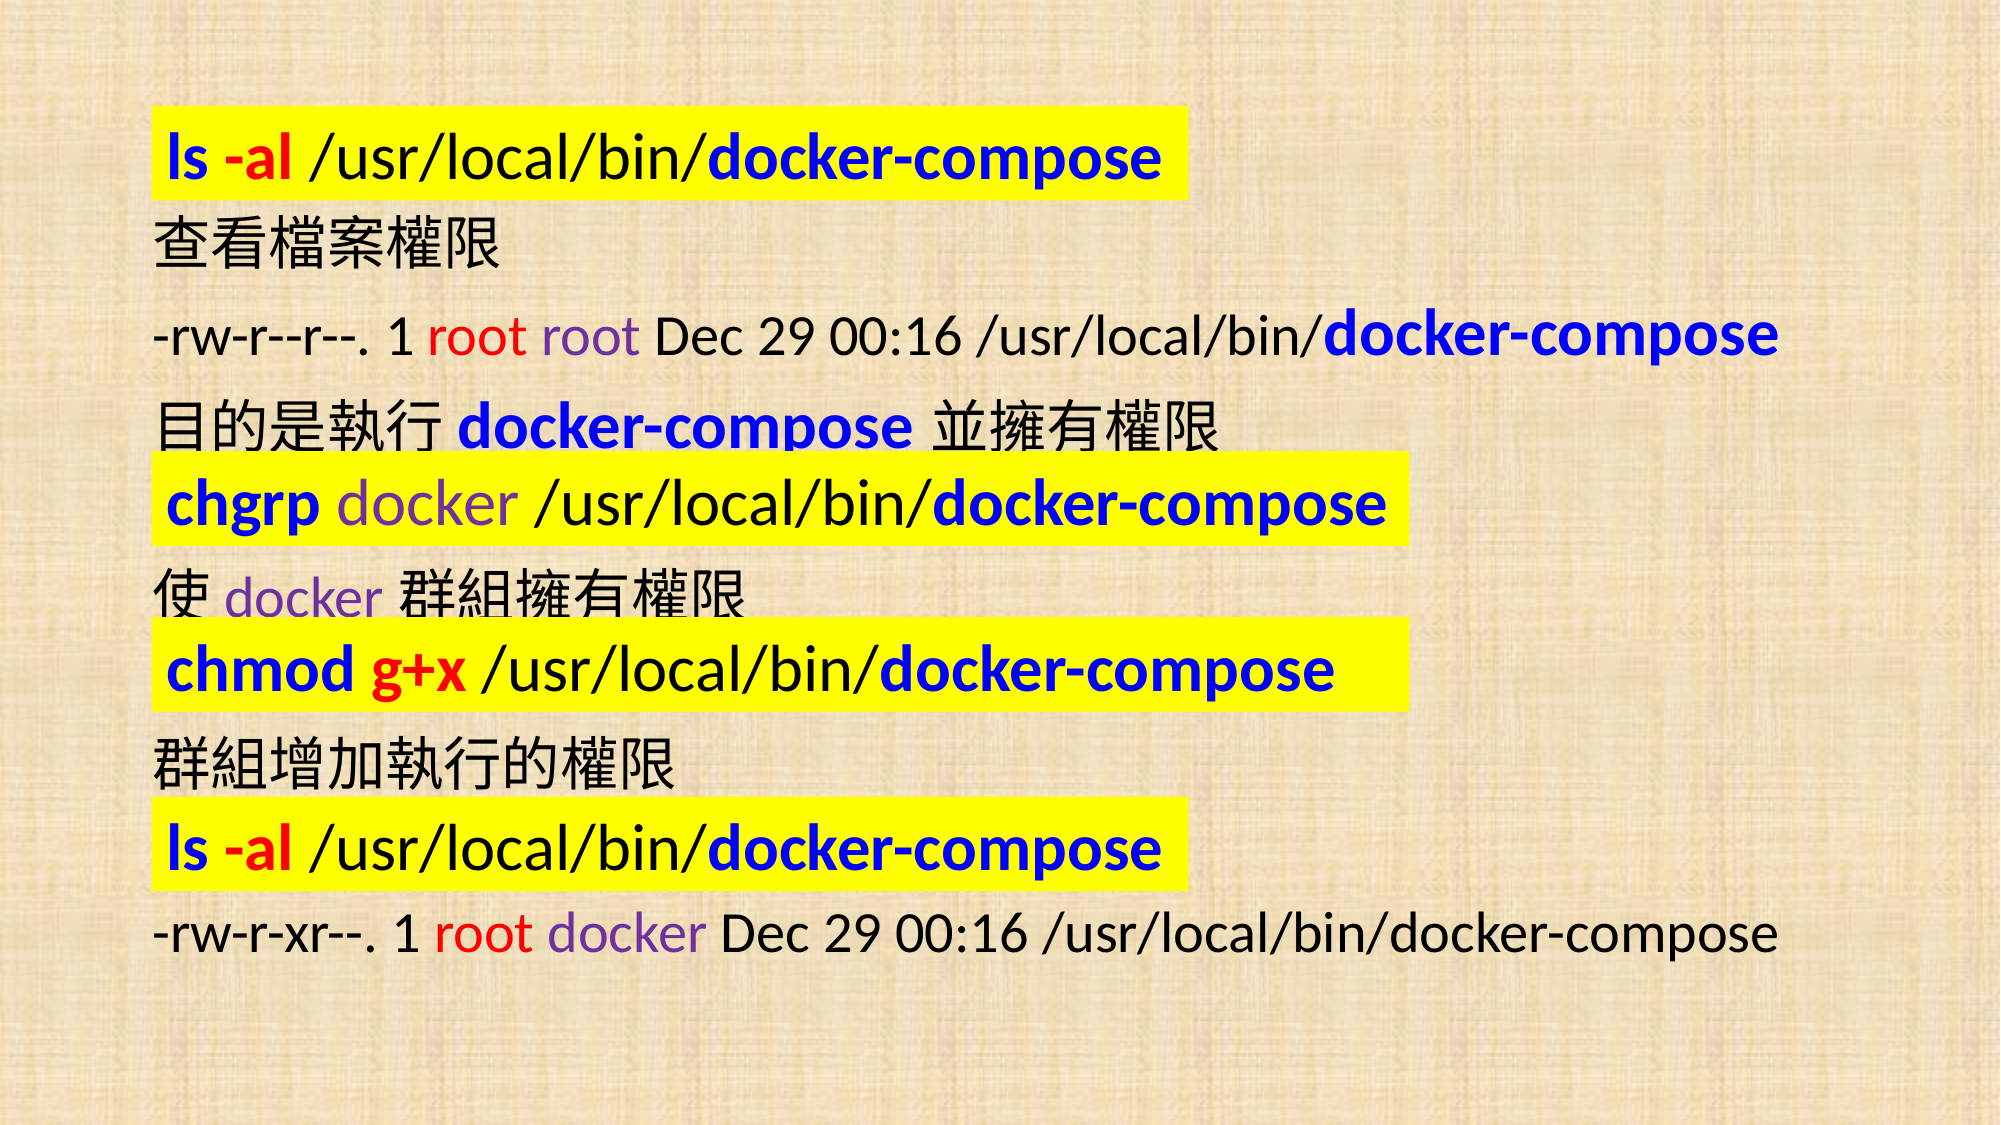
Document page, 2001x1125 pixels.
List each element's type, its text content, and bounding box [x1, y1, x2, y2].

text_box chgrp docker /usr/local/bin/docker-compose [151, 451, 1410, 546]
text_box ls -al /usr/local/bin/docker-compose [151, 796, 1189, 892]
text_box ls -al /usr/local/bin/docker-compose [151, 105, 1189, 201]
text_box chmod g+x /usr/local/bin/docker-compose [151, 617, 1410, 712]
list 查看檔案權限 -rw-r--r--. 1 root root Dec 29 00:16 /usr/local/bin/docker-compose 目的是執行docker-compose並擁有權限 使docker群組擁有權限 群組增加執行的權限 -rw-r-xr--. 1 root docker Dec 29 00:16 /usr/local/bin/docker-compose [137, 105, 1863, 1068]
